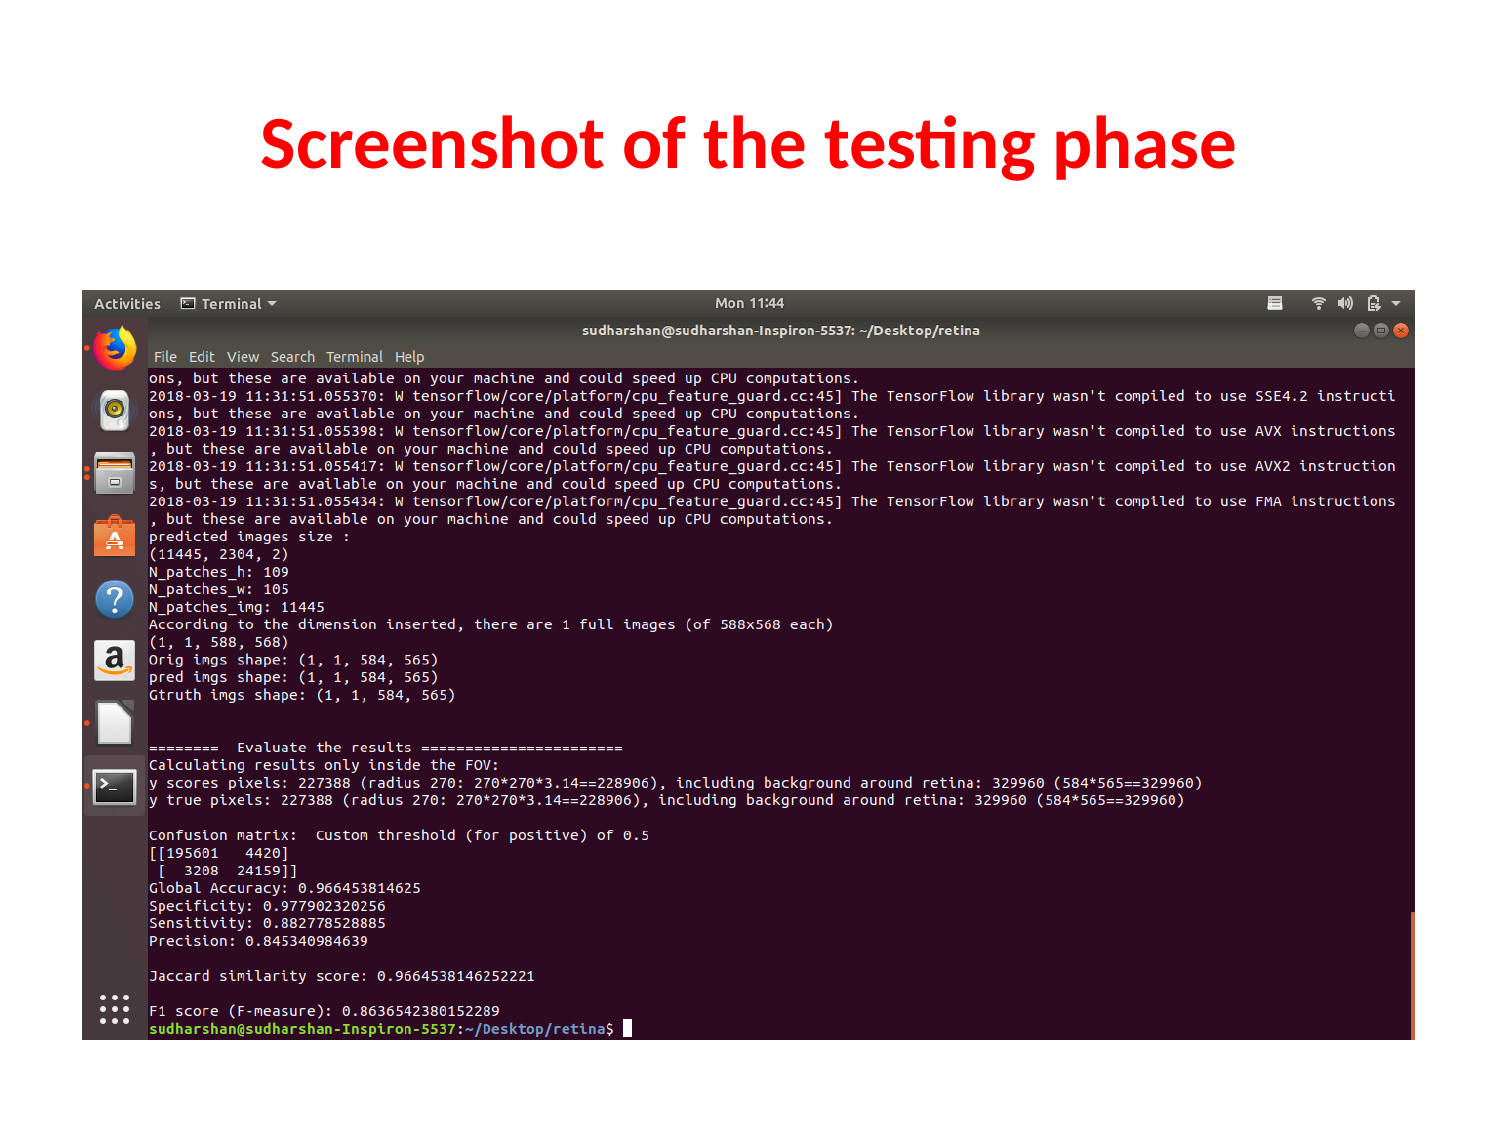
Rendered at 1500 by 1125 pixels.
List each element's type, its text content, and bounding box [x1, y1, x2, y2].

picture [82, 290, 1415, 1040]
text_box Screenshot of the testing phase [75, 45, 1425, 232]
text_box [75, 262, 1425, 1005]
